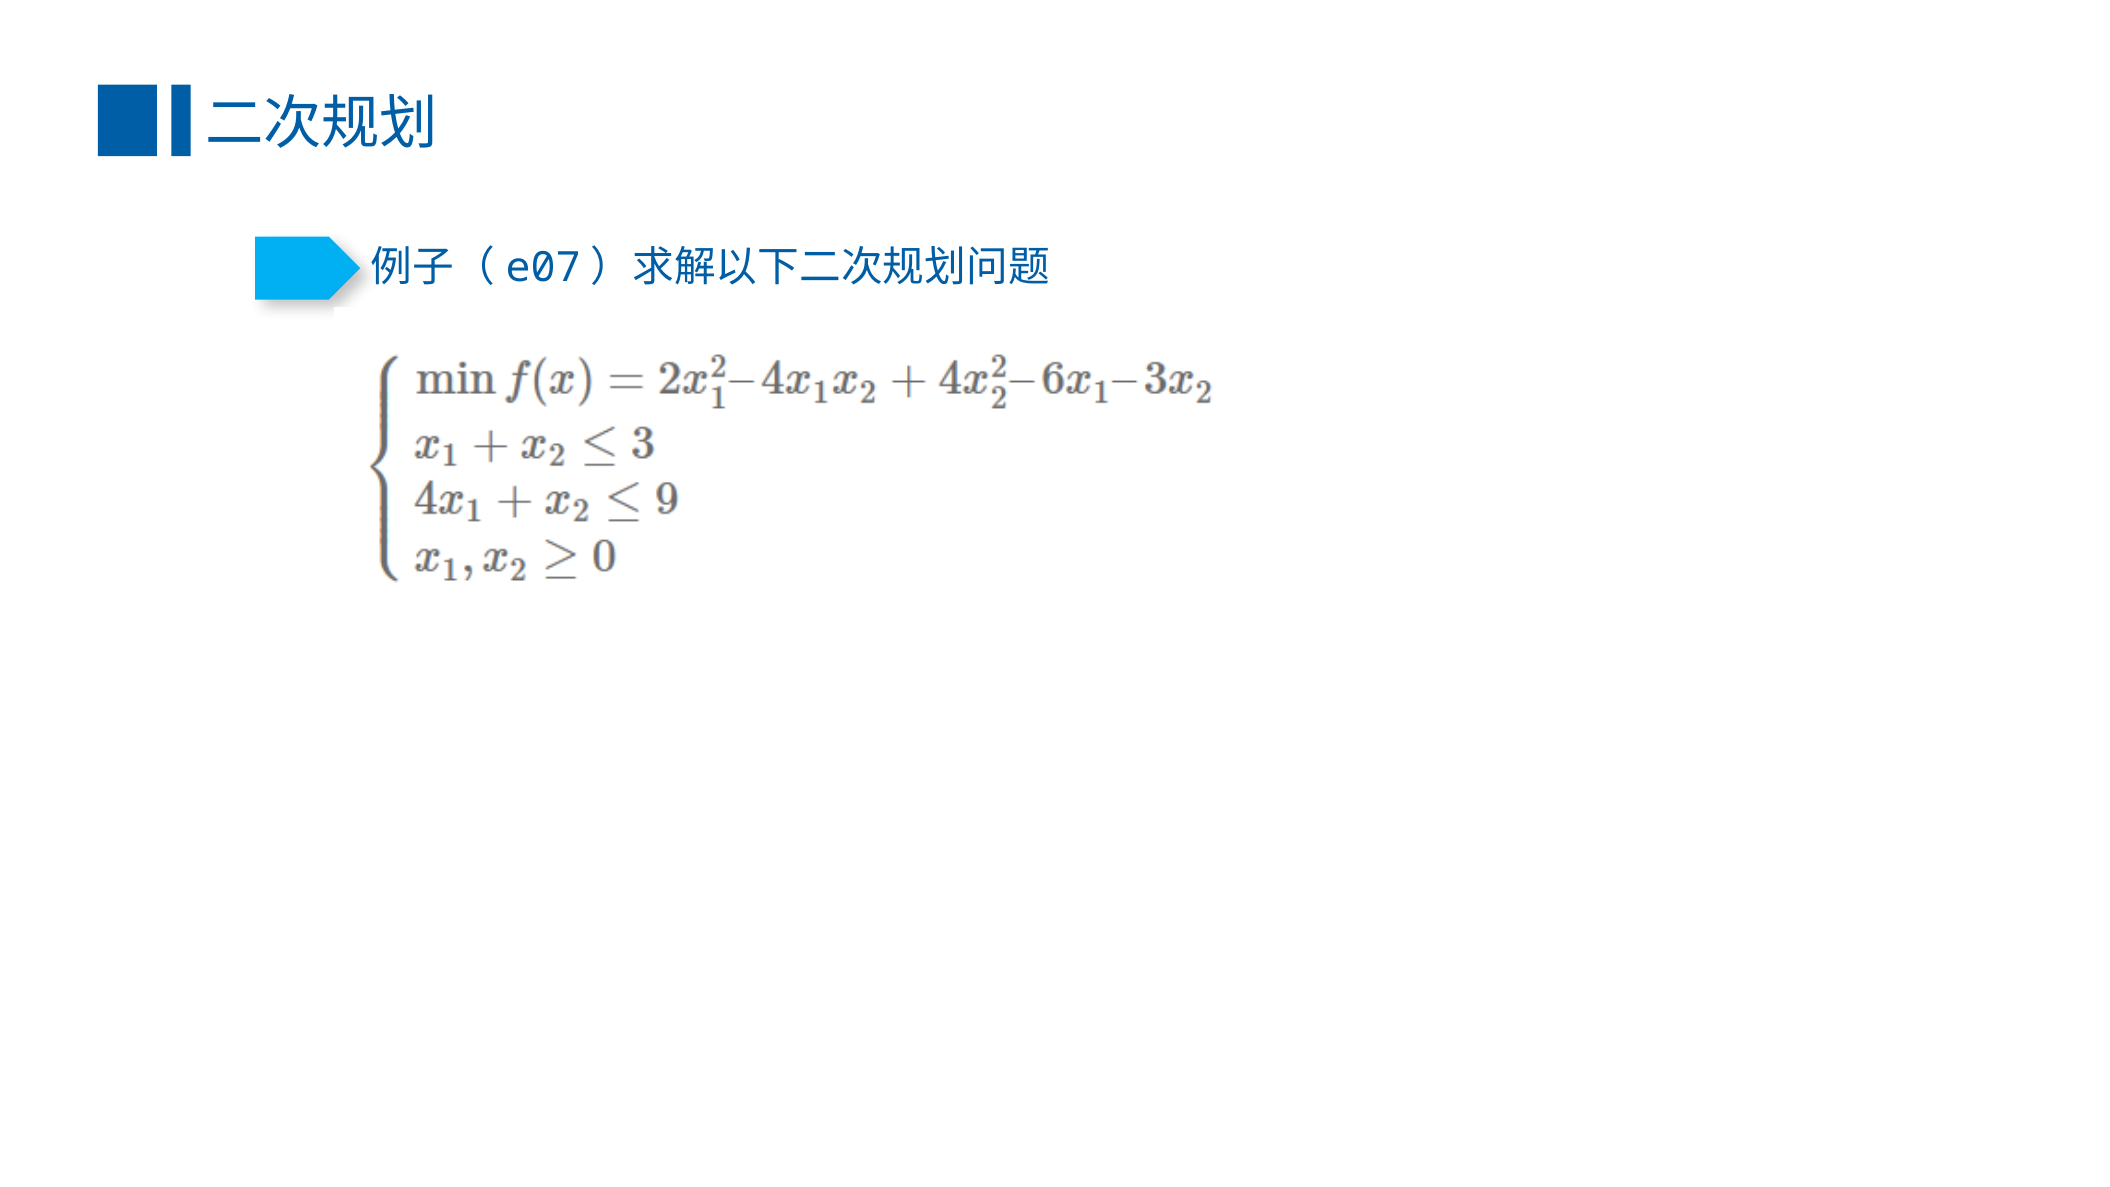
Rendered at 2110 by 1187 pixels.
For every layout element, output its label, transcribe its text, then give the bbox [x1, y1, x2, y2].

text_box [97, 77, 986, 164]
text_box [254, 235, 354, 301]
picture [334, 307, 1312, 629]
text_box 例子（e07）求解以下二次规划问题 [354, 221, 1598, 298]
